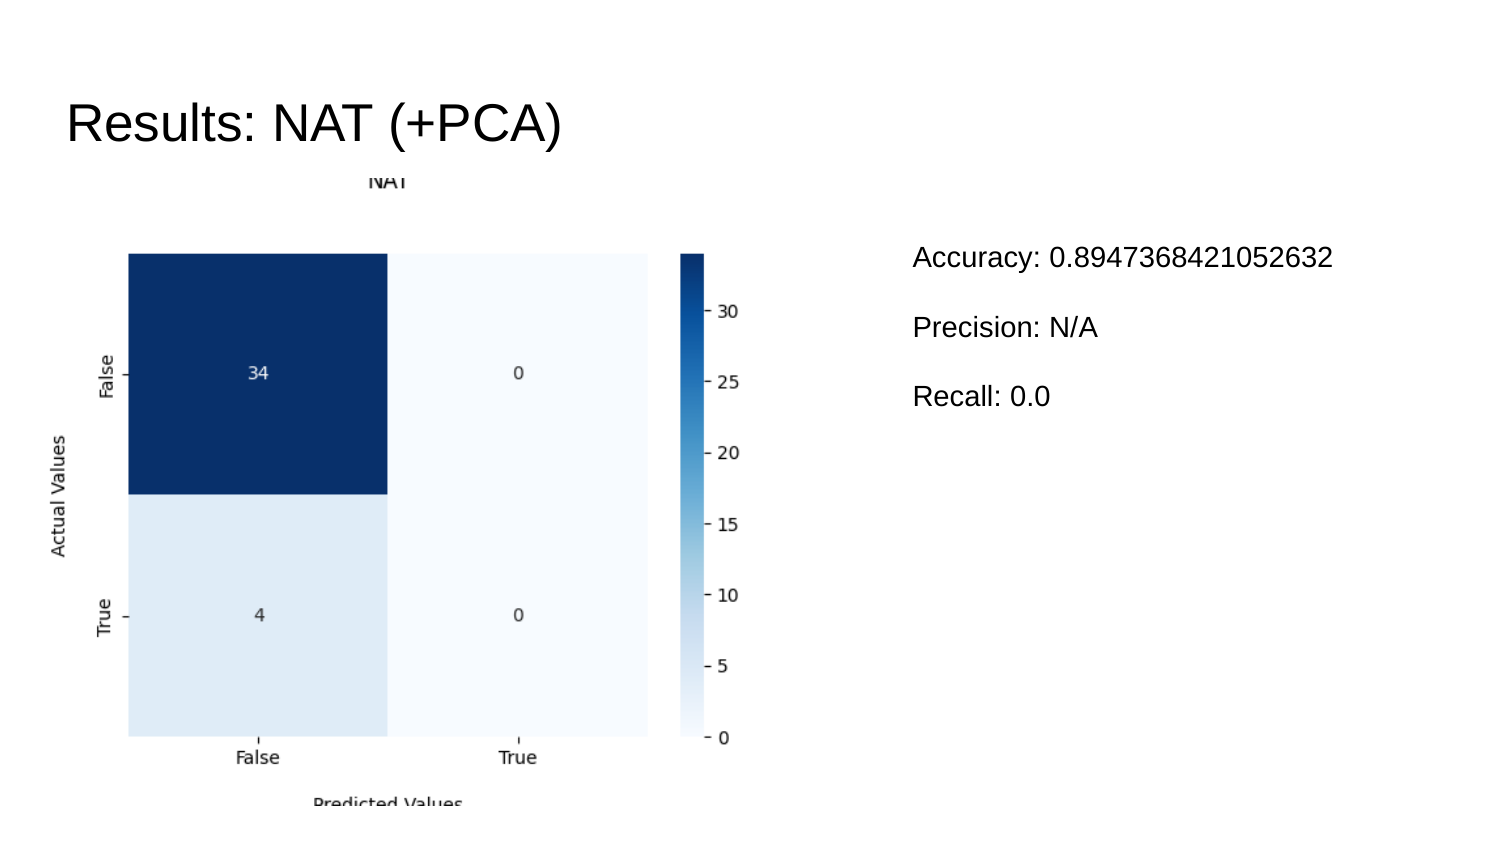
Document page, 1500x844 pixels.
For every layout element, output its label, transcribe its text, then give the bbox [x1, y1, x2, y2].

title Results: NAT (+PCA) [51, 72, 1449, 167]
text_box Accuracy: 0.8947368421052632 Precision: N/A Recall: 0.0 [897, 222, 1383, 428]
picture [24, 178, 861, 806]
